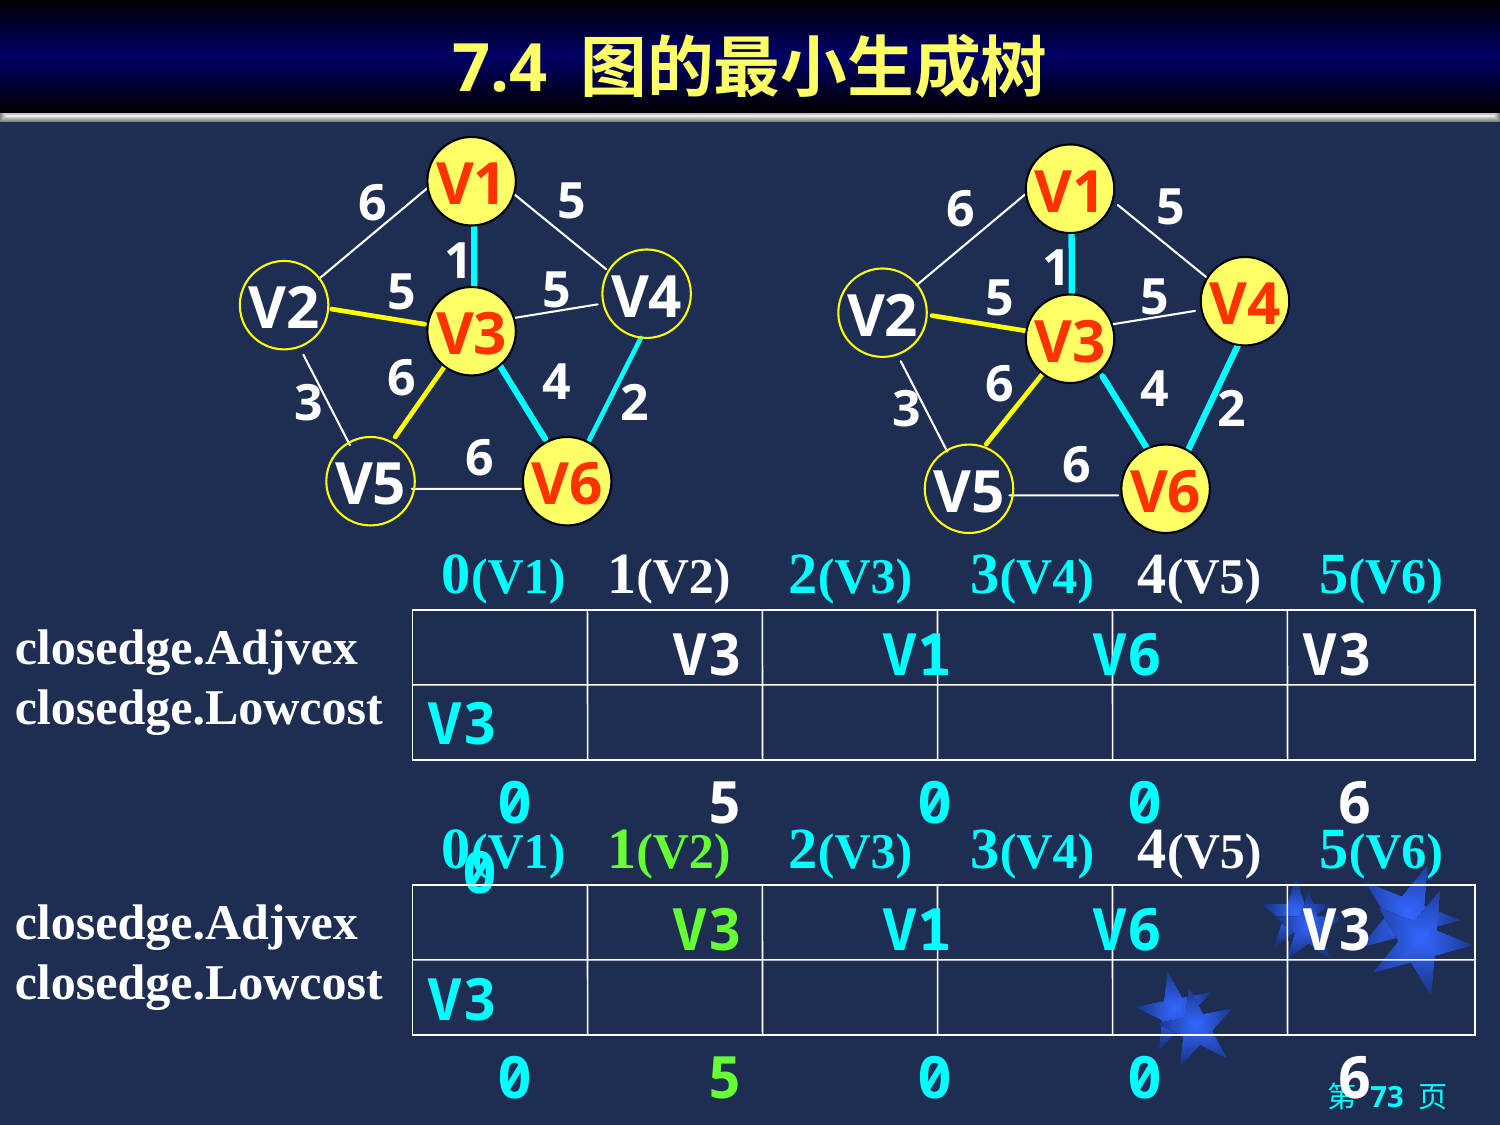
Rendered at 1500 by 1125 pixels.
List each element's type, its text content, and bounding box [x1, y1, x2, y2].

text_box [837, 144, 1290, 534]
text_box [0, 801, 1500, 1051]
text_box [239, 136, 692, 526]
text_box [0, 527, 1500, 776]
title 7.4 图的最小生成树 [0, 0, 1500, 113]
slide_number 第 73 页 [1067, 1070, 1463, 1125]
